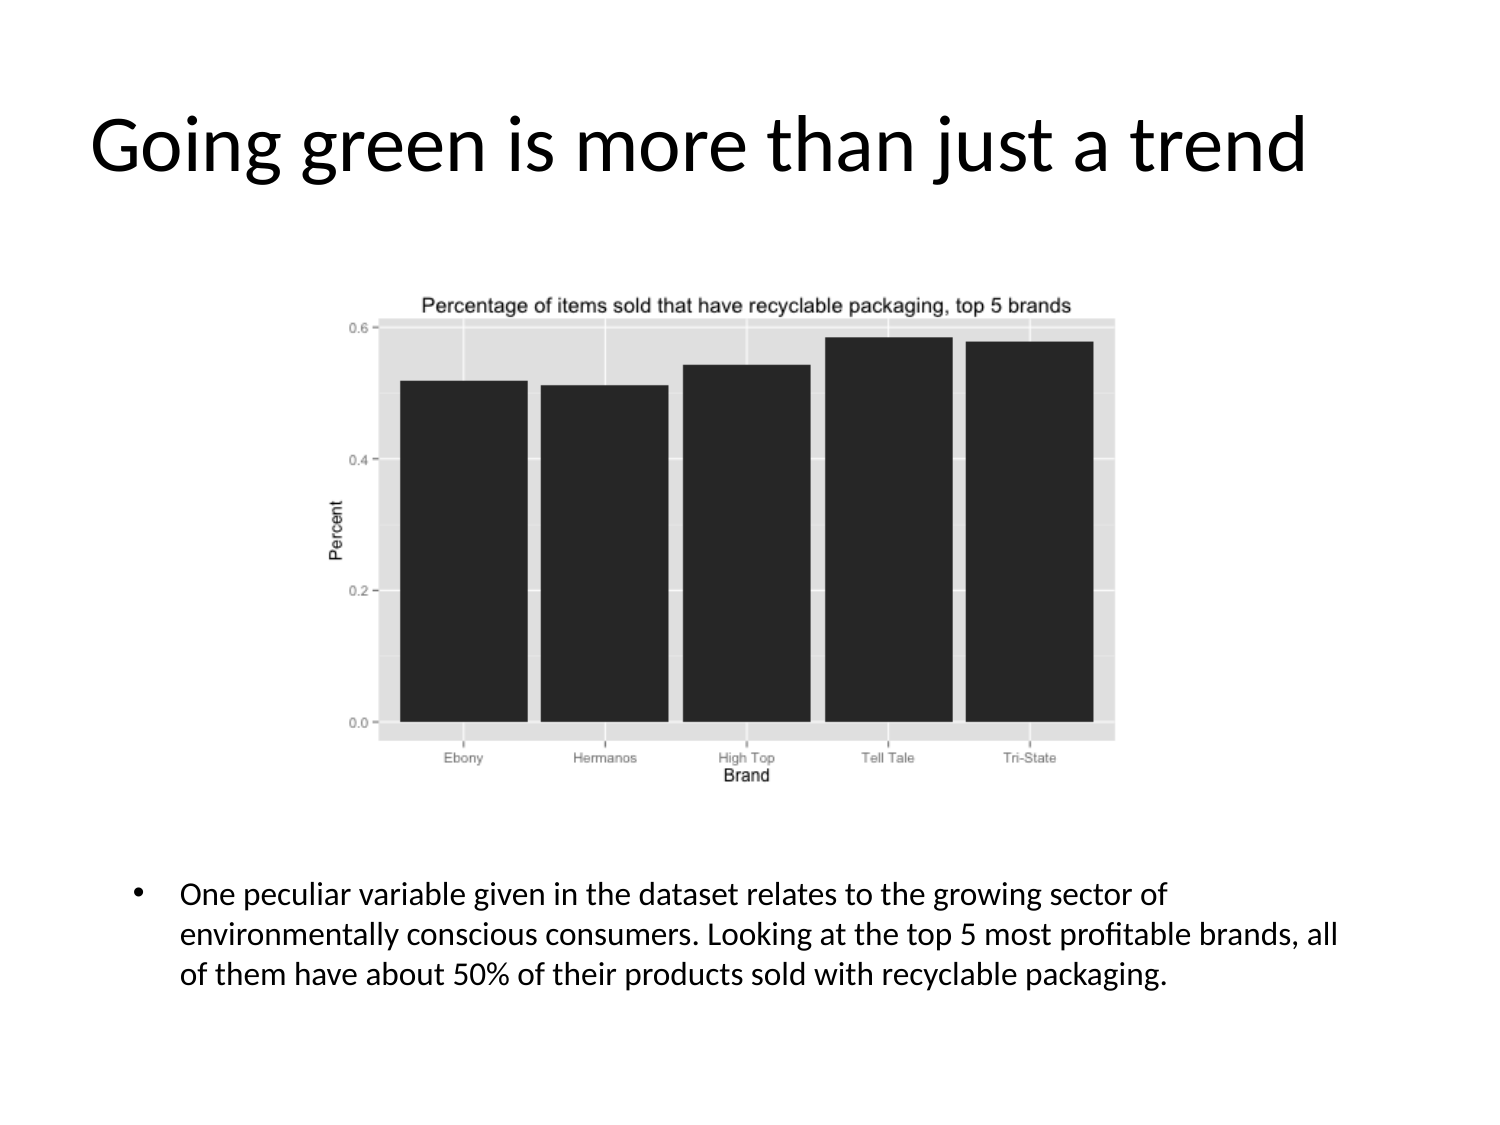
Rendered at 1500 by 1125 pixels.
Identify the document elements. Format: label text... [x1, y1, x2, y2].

title Going green is more than just a trend [75, 45, 1425, 233]
text_box One peculiar variable given in the dataset relates to the growing sector of environmentally conscious consumers. Looking at the top 5 most profitable brands, all of them have about 50% of their products sold with recyclable packaging. [118, 865, 1359, 1000]
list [236, 262, 1217, 802]
